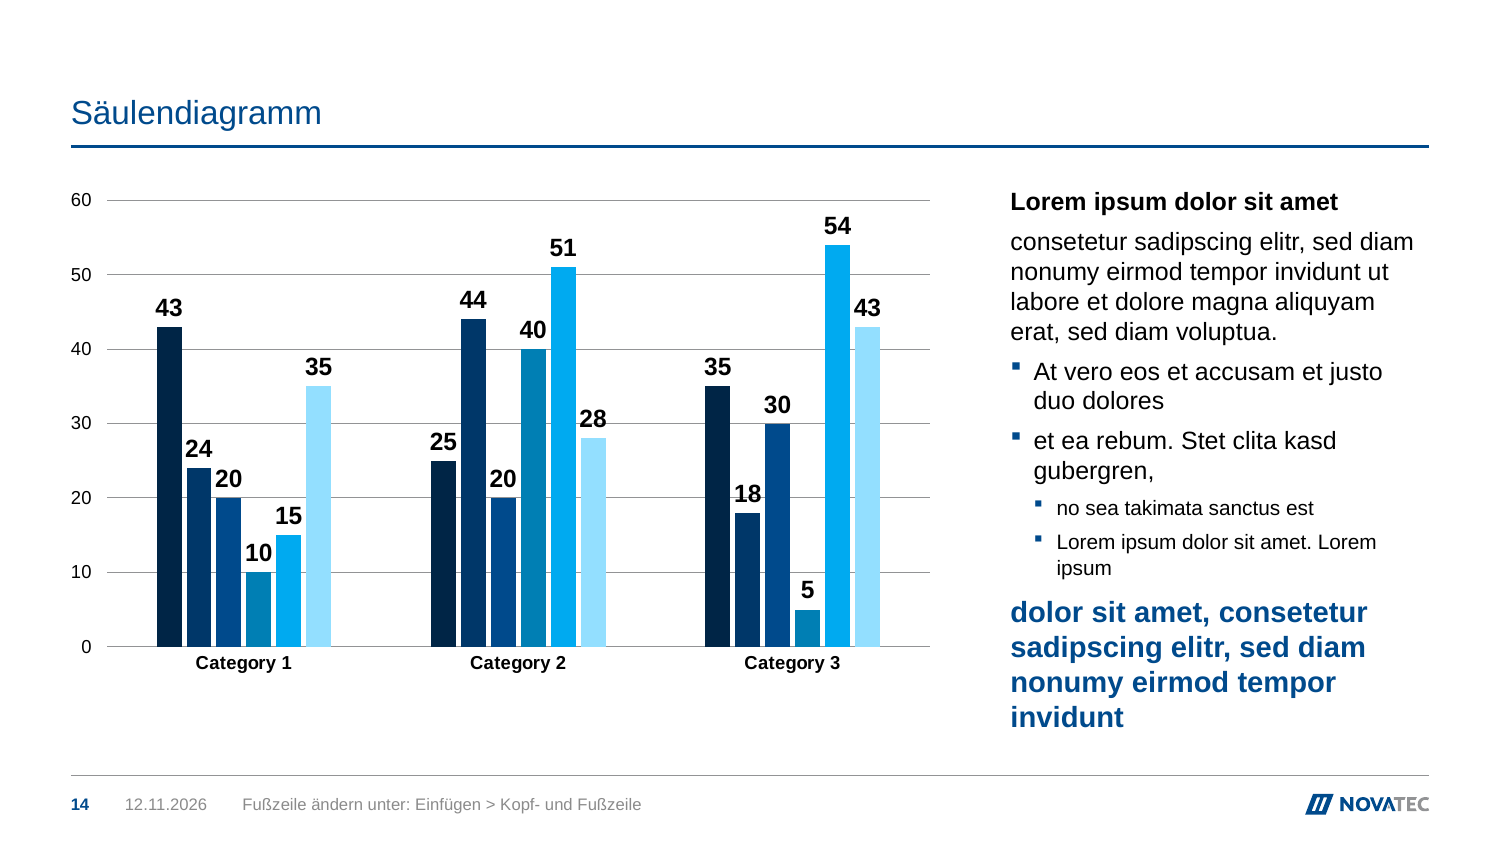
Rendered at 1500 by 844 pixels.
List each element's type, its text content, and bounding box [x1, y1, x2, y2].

title Säulendiagramm [70, 28, 1430, 168]
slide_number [124, 782, 236, 827]
slide_number 14 [70, 782, 122, 827]
text_box Lorem ipsum dolor sit amet consetetur sadipscing elitr, sed diam nonumy eirmod tempor invidunt ut labore et dolore magna aliquyam erat, sed diam voluptua. At vero eos et accusam et justo duo dolores et ea rebum. Stet clita kasd gubergren, no sea takimata sanctus est Lorem ipsum dolor sit amet. Lorem ipsum dolor sit amet, consetetur sadipscing elitr, sed diam nonumy eirmod tempor invidunt [1010, 185, 1430, 788]
footer Fußzeile ändern unter: Einfügen > Kopf- und Fußzeile [242, 782, 1081, 827]
chart [70, 185, 987, 753]
